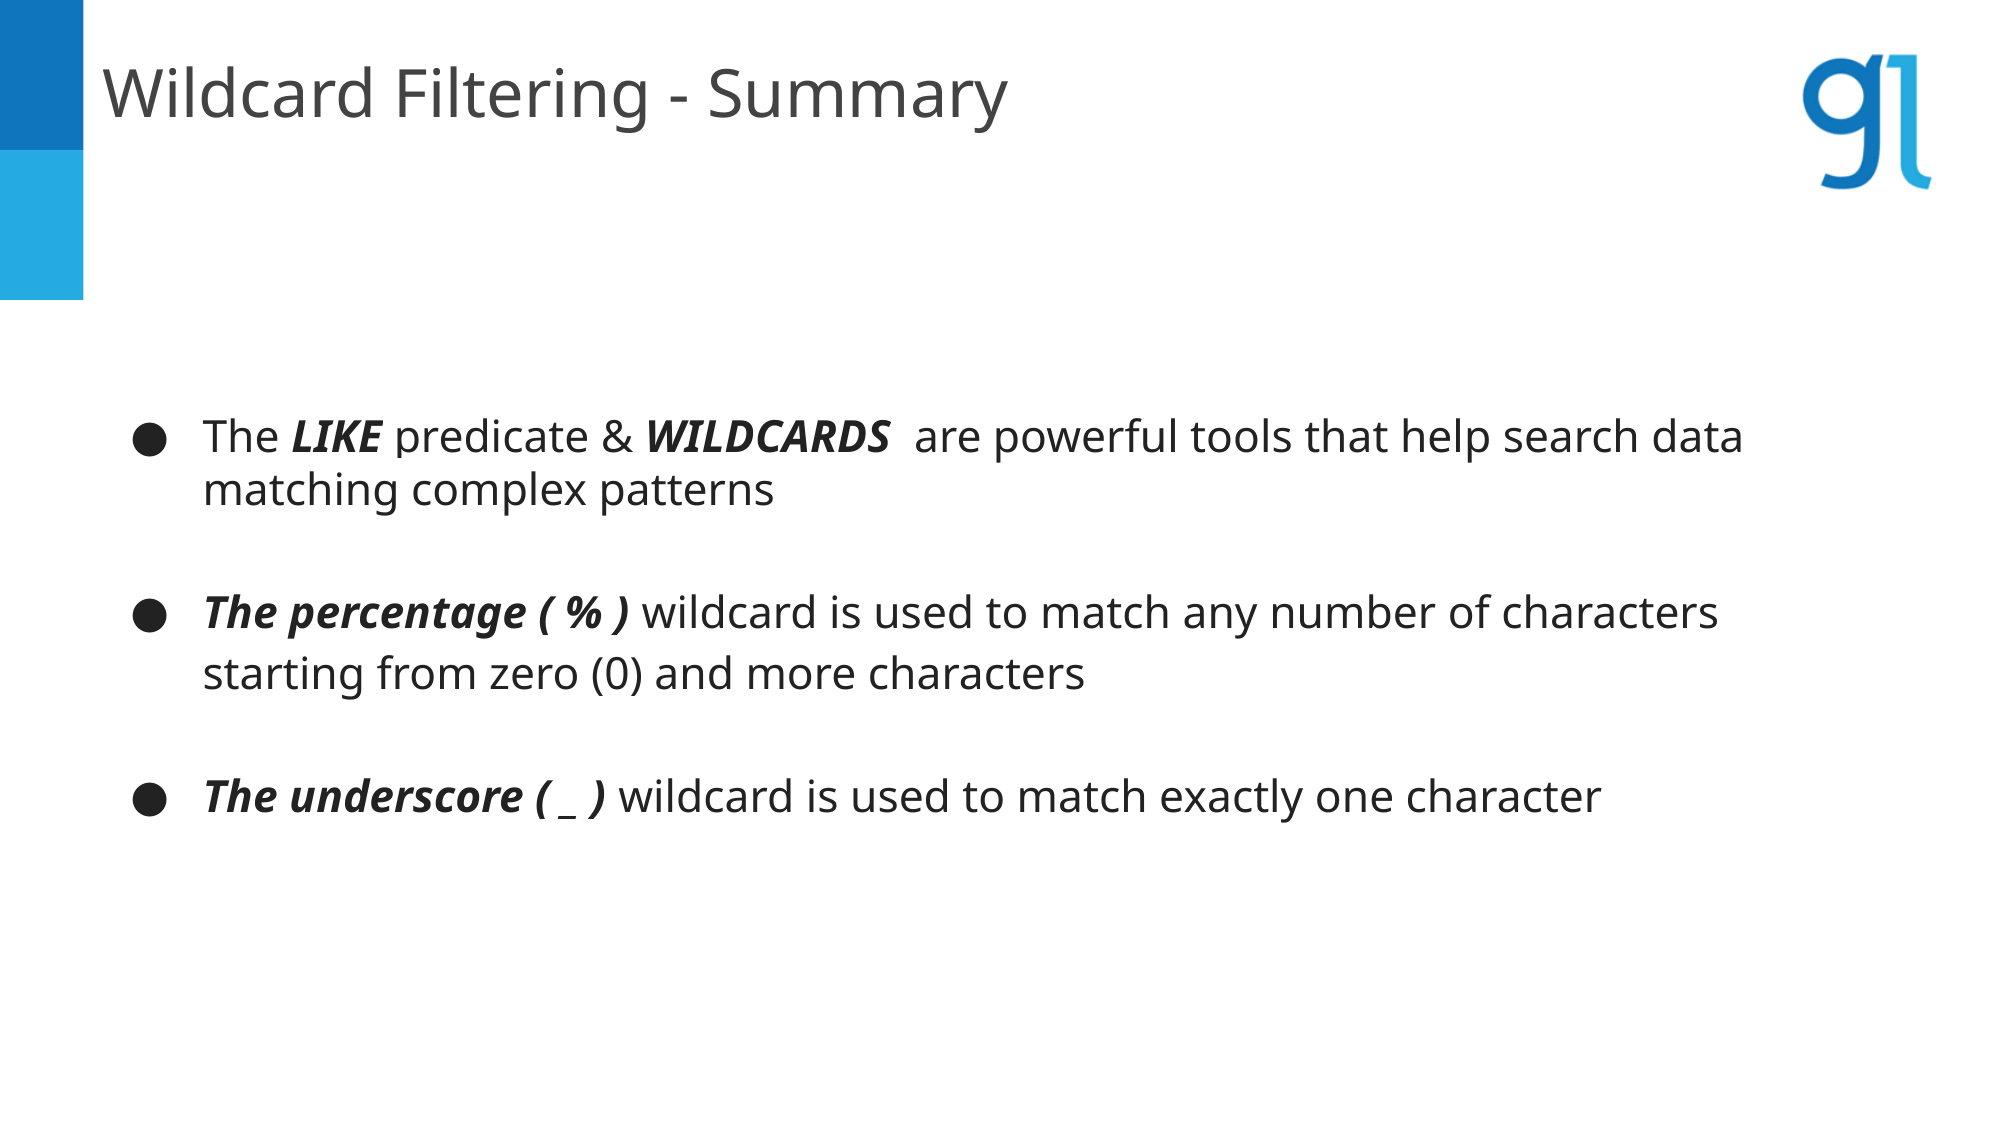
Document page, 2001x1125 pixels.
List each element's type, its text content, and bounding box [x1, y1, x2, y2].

picture [1766, 22, 1967, 223]
text_box [0, 0, 84, 149]
text_box The LIKE predicate & WILDCARDS are powerful tools that help search data matching complex patterns The percentage ( % ) wildcard is used to match any number of characters starting from zero (0) and more characters The underscore ( _ ) wildcard is used to match exactly one character [82, 387, 1890, 921]
text_box [0, 149, 84, 300]
text_box Wildcard Filtering - Summary [82, 30, 1713, 147]
